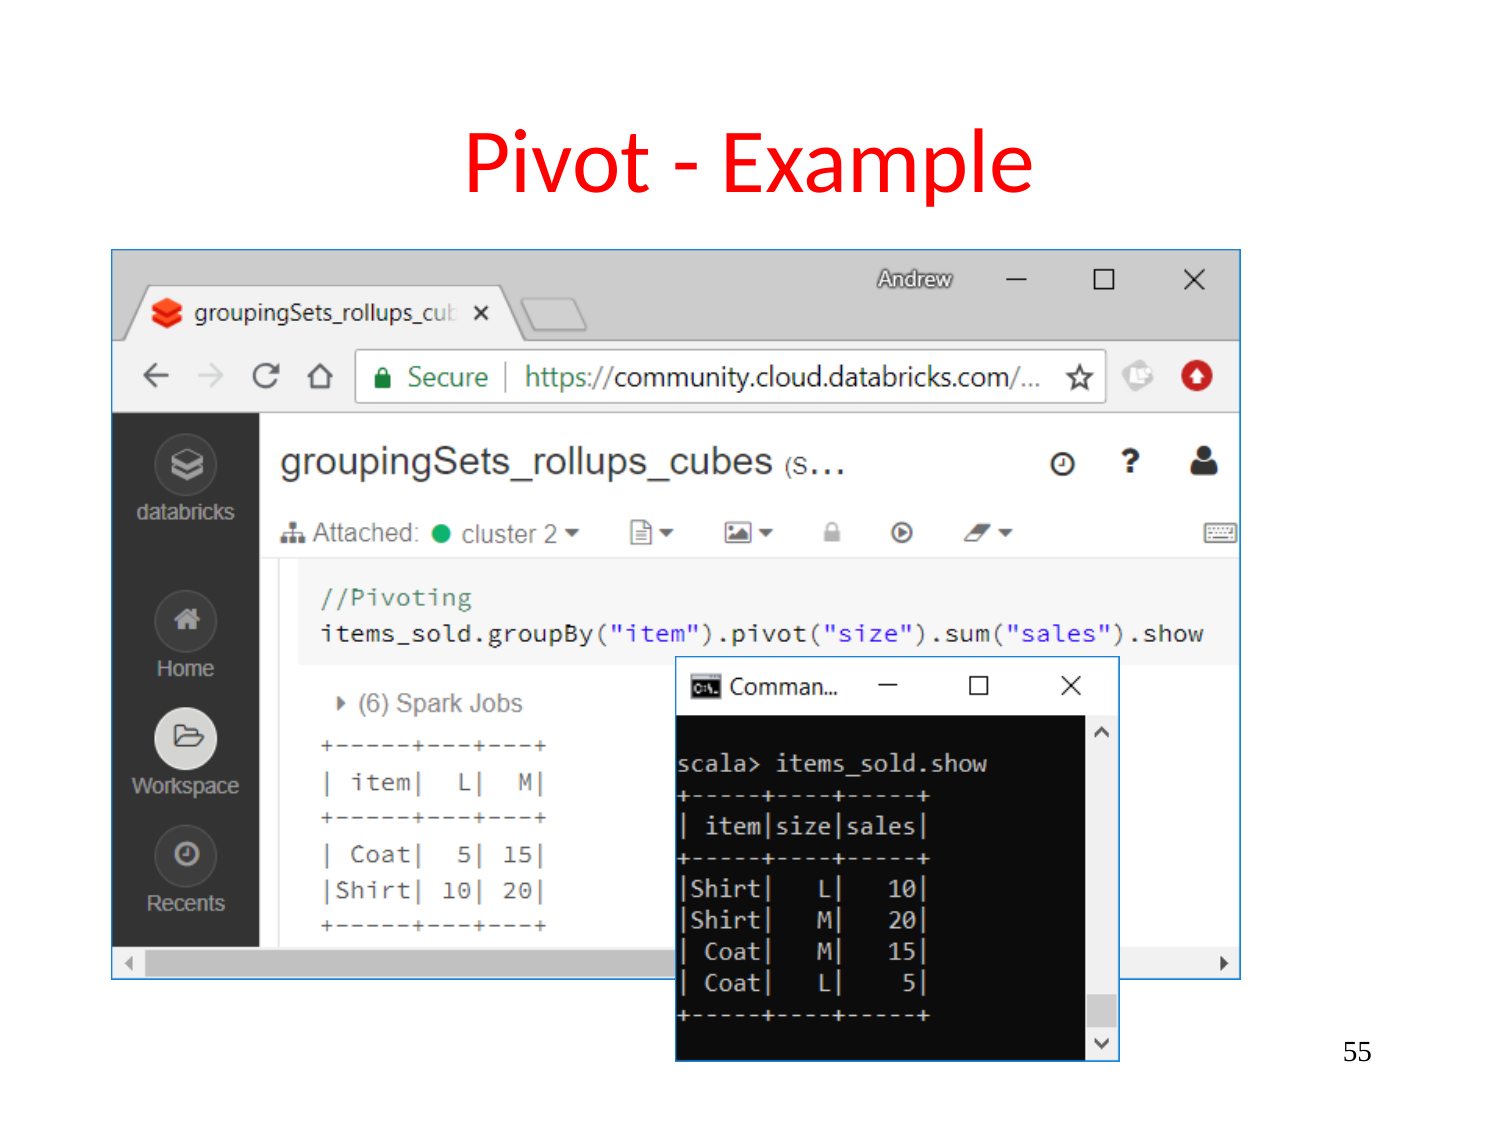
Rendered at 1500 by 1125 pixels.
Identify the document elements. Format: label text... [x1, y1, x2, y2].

title Pivot - Example [112, 87, 1388, 226]
slide_number 55 [1074, 1024, 1388, 1101]
picture [110, 249, 1241, 1062]
